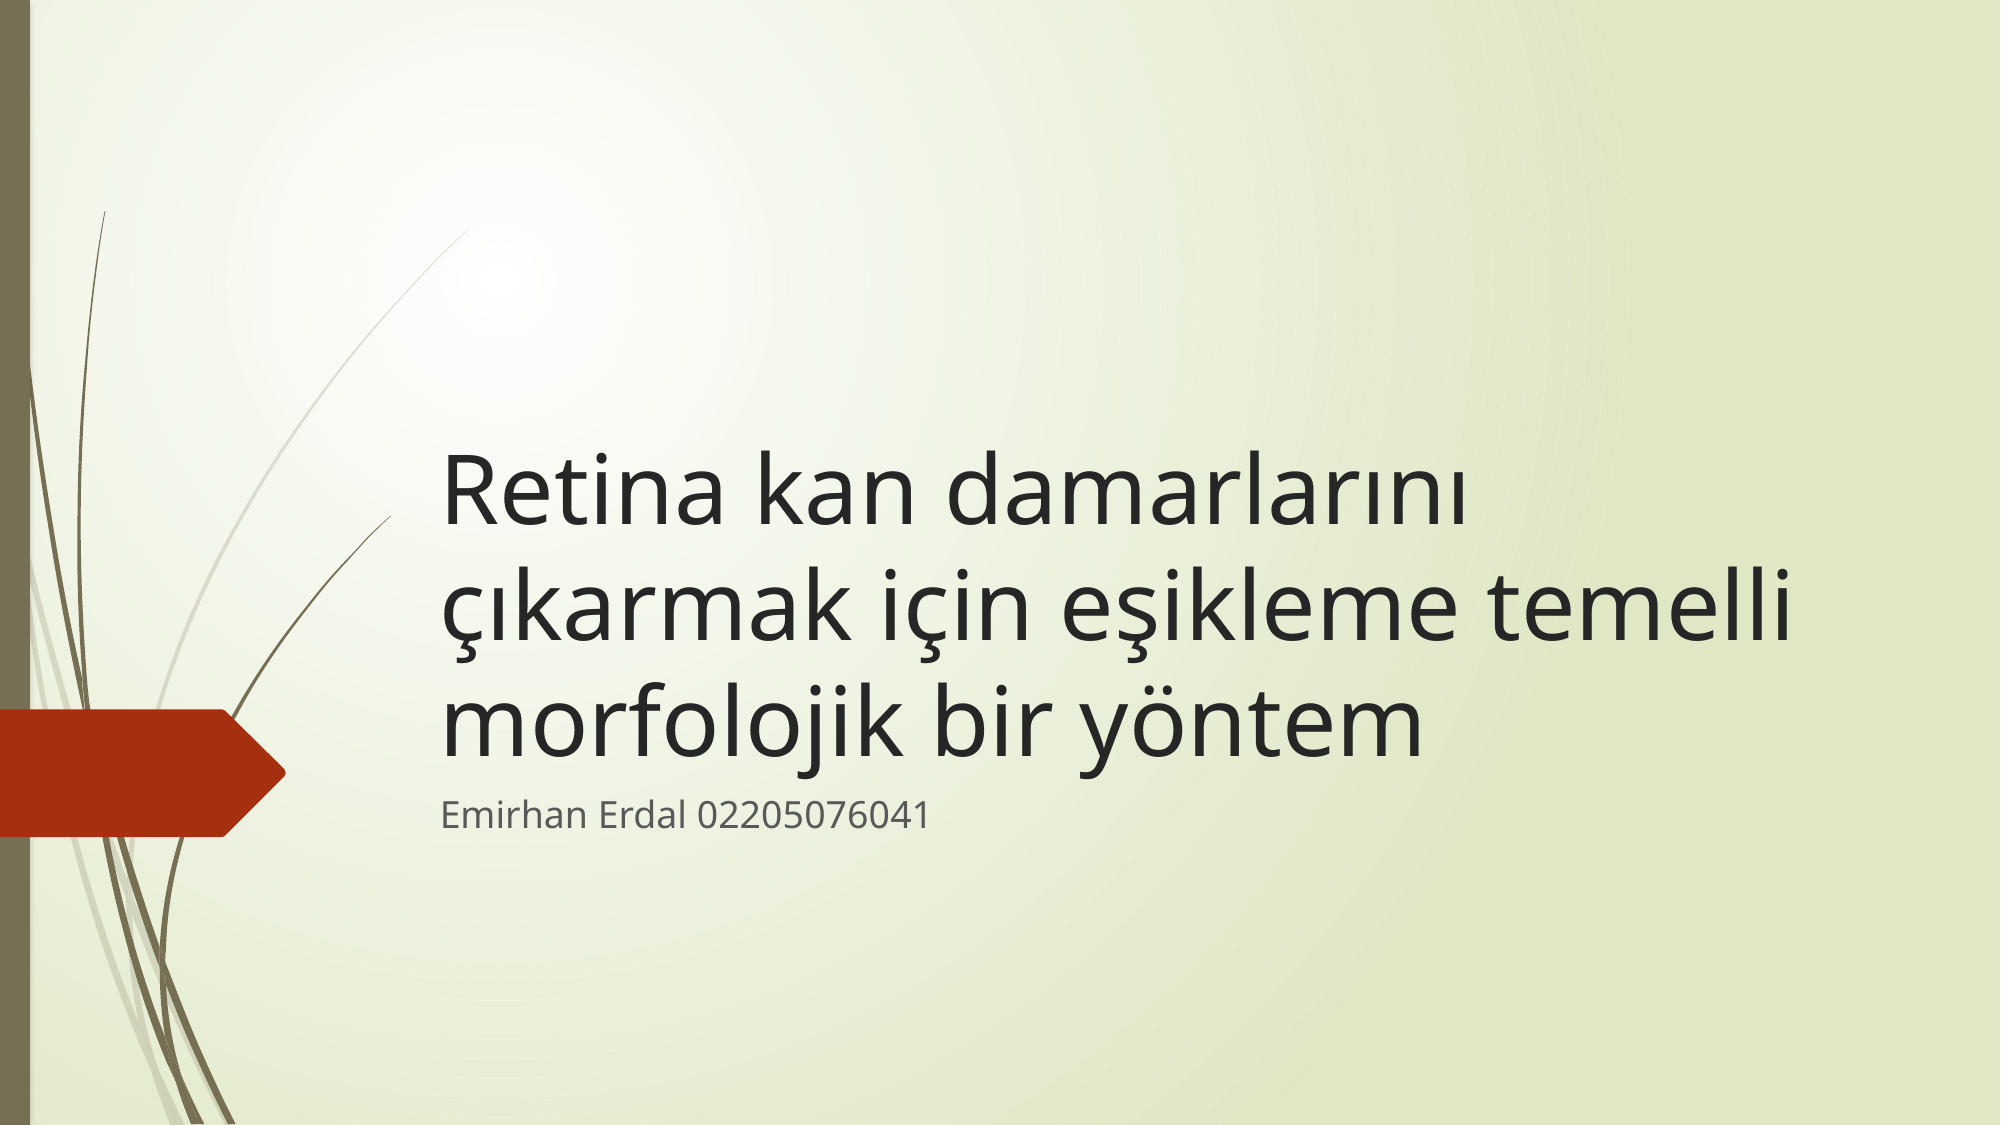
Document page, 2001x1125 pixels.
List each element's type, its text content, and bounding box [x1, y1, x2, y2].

subtitle Emirhan Erdal 02205076041 [424, 783, 1888, 969]
title Retina kan damarlarını çıkarmak için eşikleme temelli morfolojik bir yöntem [424, 412, 1888, 783]
